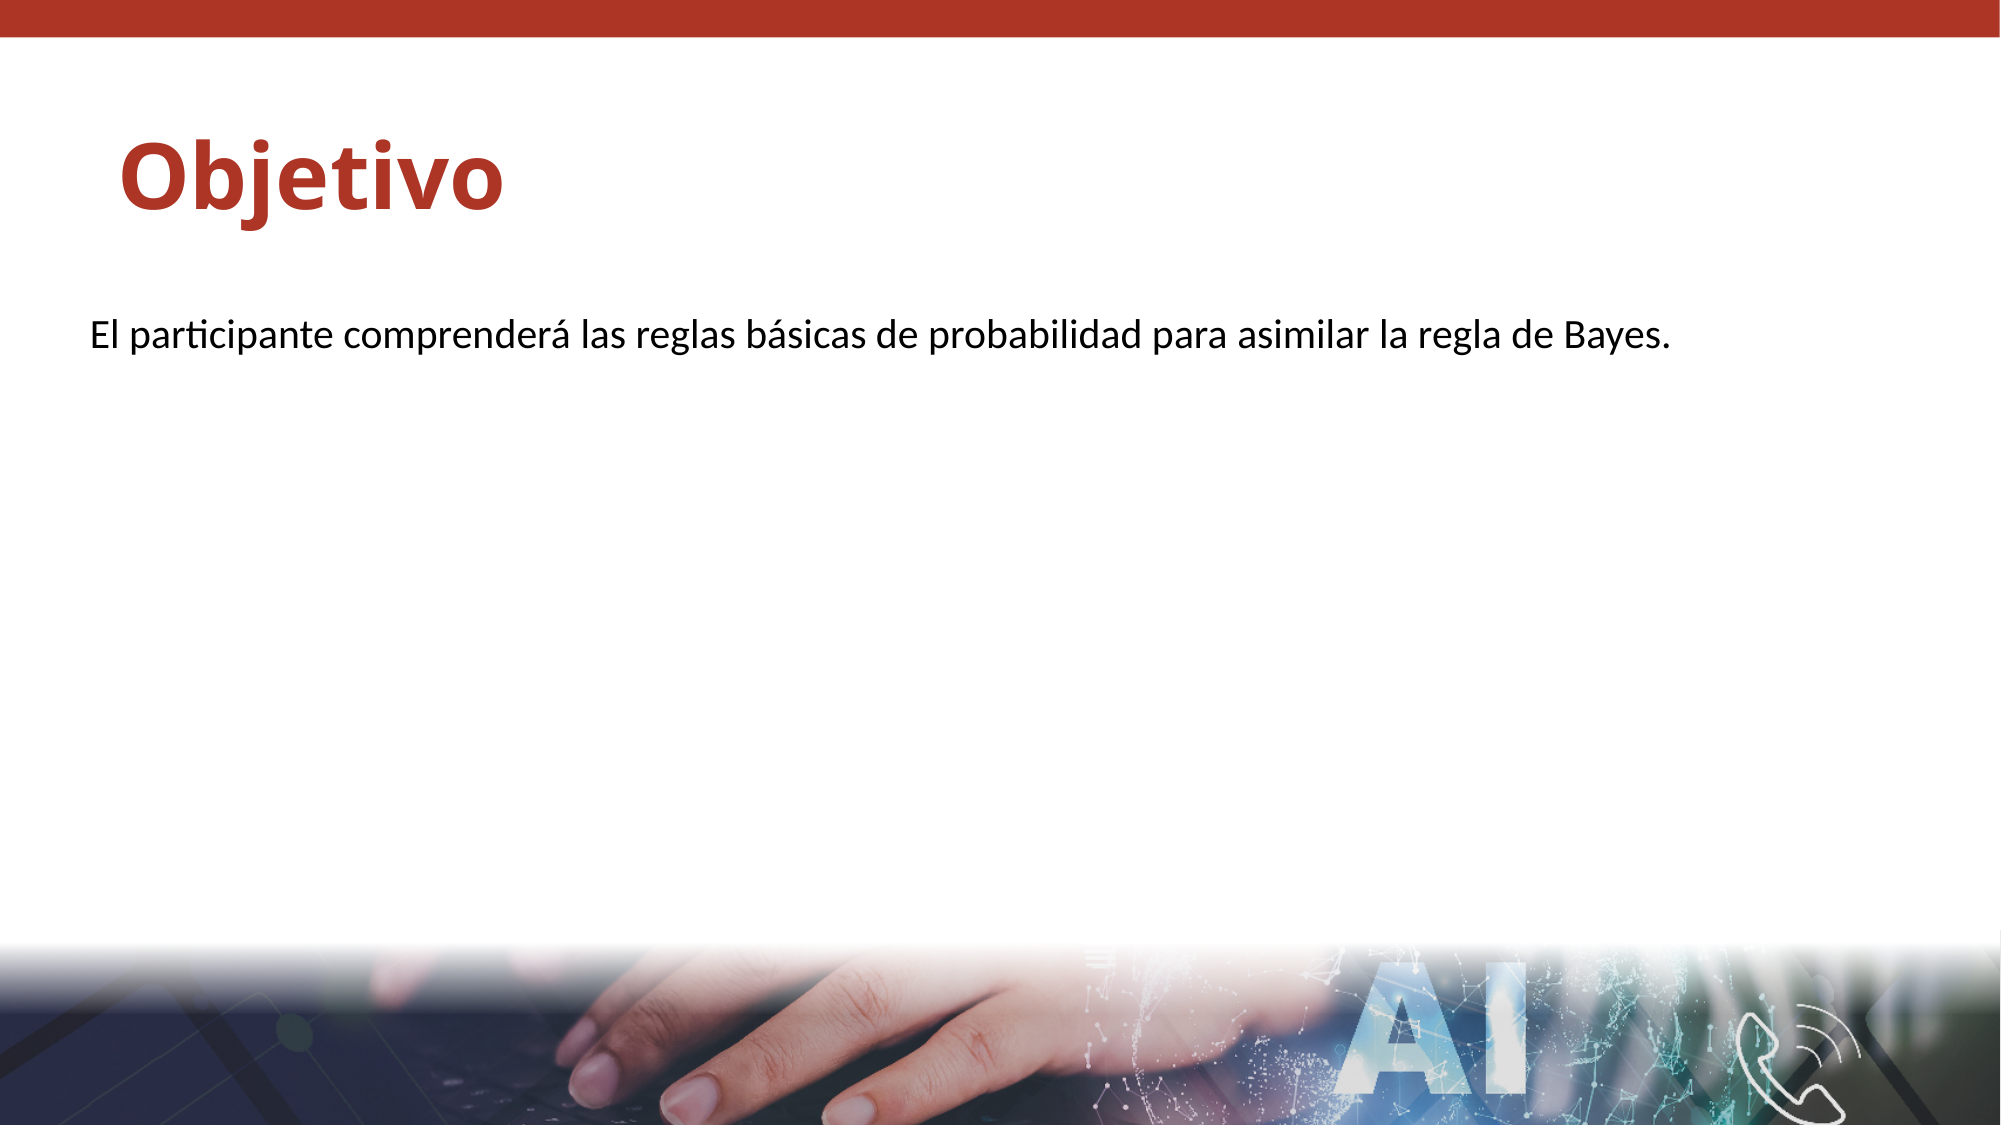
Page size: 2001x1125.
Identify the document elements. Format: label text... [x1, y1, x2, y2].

text_box Objetivo [102, 125, 1929, 220]
picture [0, 930, 2001, 1125]
text_box El participante comprenderá las reglas básicas de probabilidad para asimilar la regla de Bayes. [74, 299, 1763, 412]
